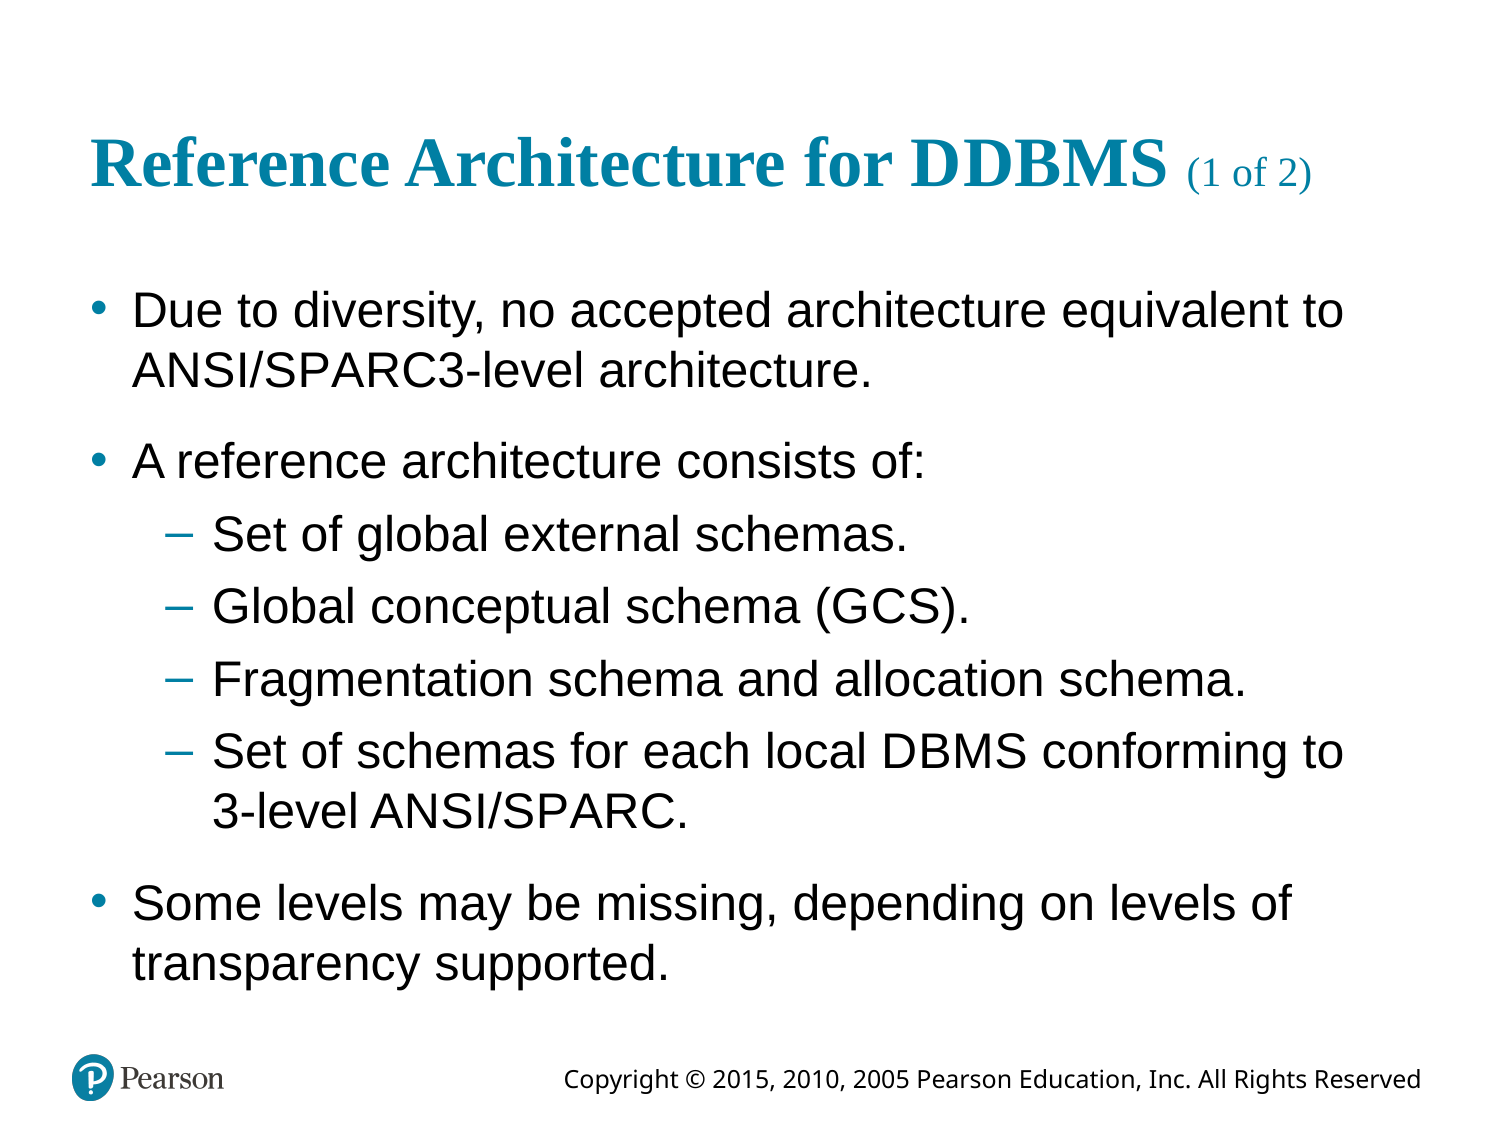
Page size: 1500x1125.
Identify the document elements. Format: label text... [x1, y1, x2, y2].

picture [72, 1087, 83, 1101]
picture [72, 1054, 88, 1070]
picture [80, 1063, 106, 1088]
title Reference Architecture for D D B M S (1 of 2) [75, 36, 1425, 217]
list Due to diversity, no accepted architecture equivalent to A N S I/S P A R C3-level architecture. A reference architecture consists of: Set of global external schemas. Global conceptual schema (G C S). Fragmentation schema and allocation schema. Set of schemas for each local D B M S conforming to 3-level A N S I/S P A R C. Some levels may be missing, depending on levels of transparency supported. [75, 262, 1385, 1005]
picture [98, 1054, 224, 1101]
